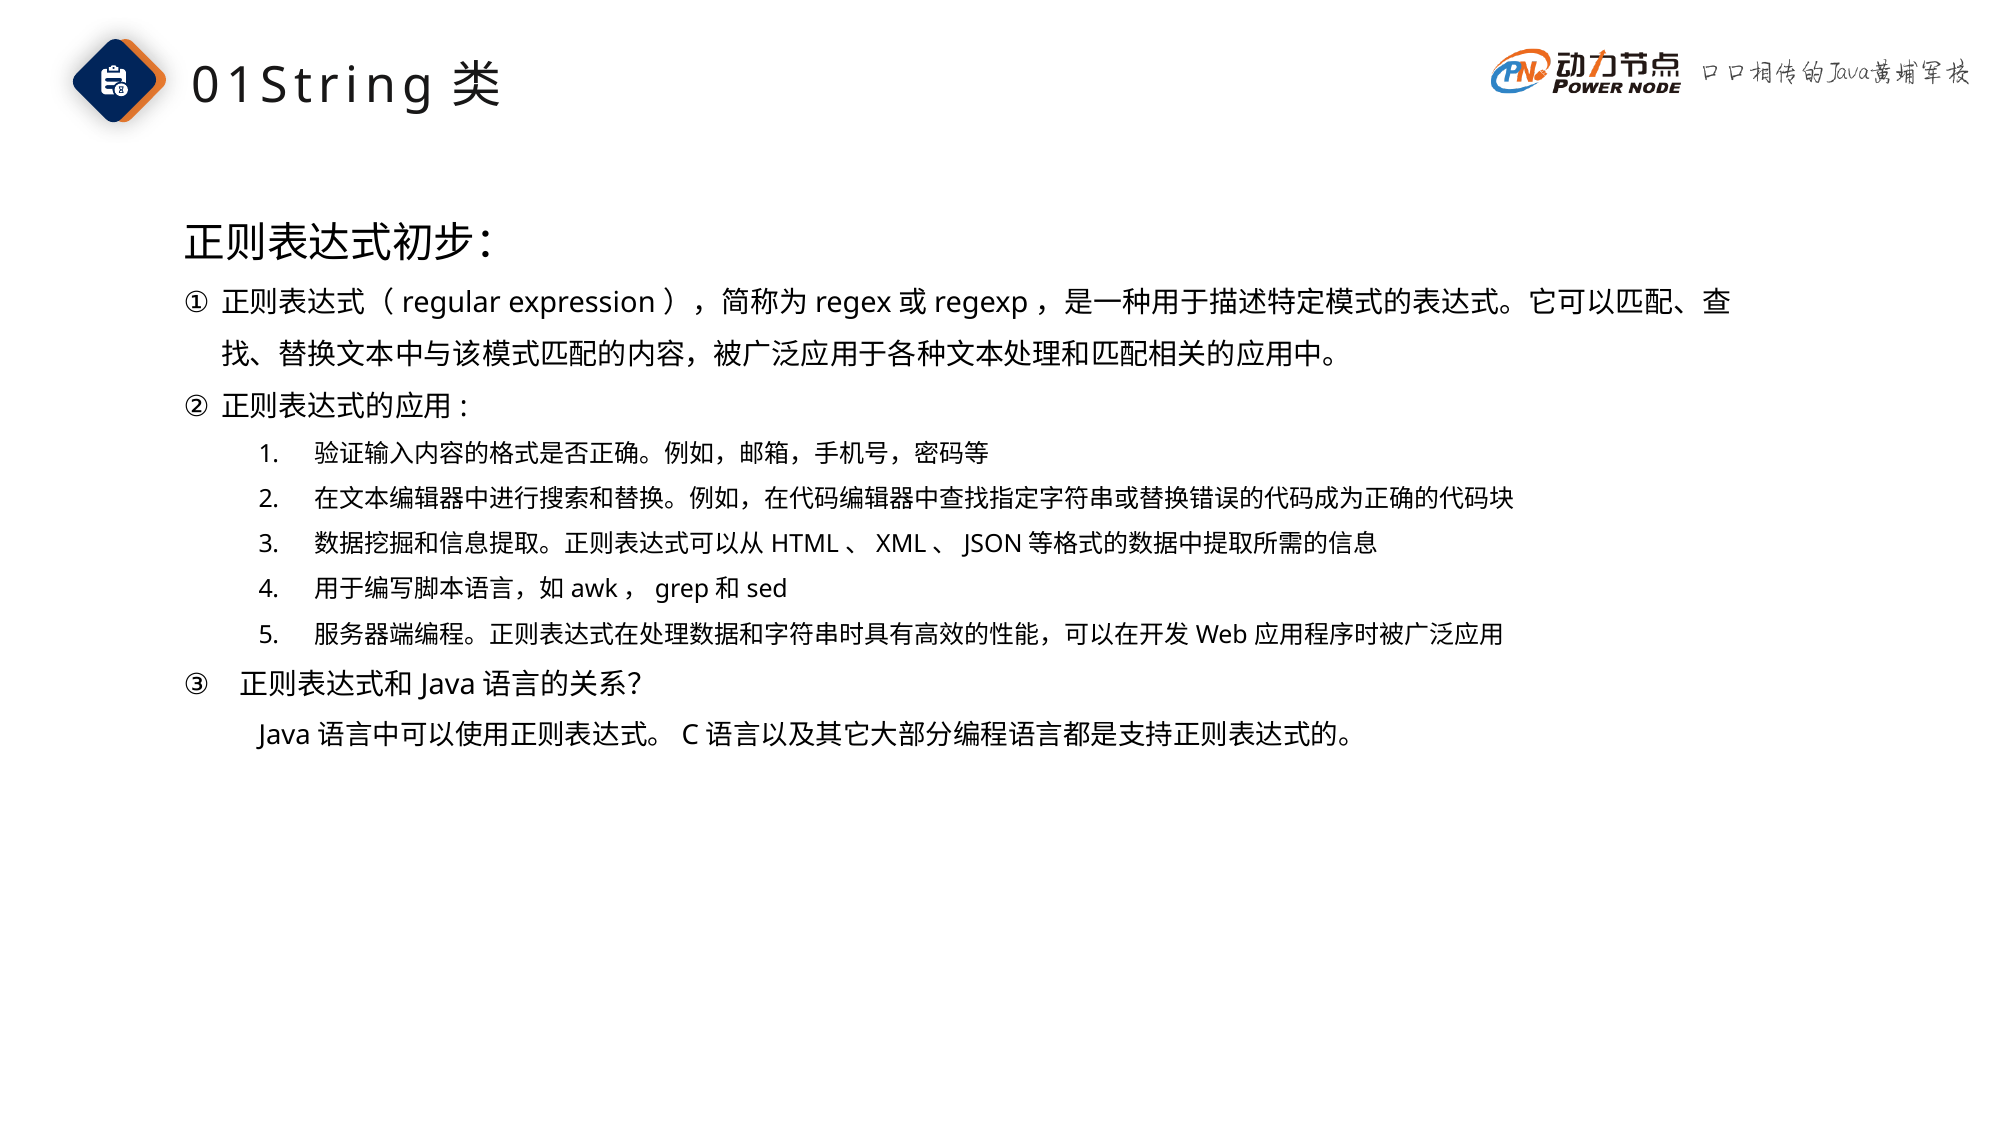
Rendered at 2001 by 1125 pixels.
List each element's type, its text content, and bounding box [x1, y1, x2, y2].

text_box 正则表达式初步： 正则表达式（regular expression），简称为regex或regexp，是一种用于描述特定模式的表达式。它可以匹配、查找、替换文本中与该模式匹配的内容，被广泛应用于各种文本处理和匹配相关的应用中。 正则表达式的应用: 验证输入内容的格式是否正确。例如，邮箱，手机号，密码等 在文本编辑器中进行搜索和替换。例如，在代码编辑器中查找指定字符串或替换错误的代码成为正确的代码块 数据挖掘和信息提取。正则表达式可以从HTML、XML、JSON等格式的数据中提取所需的信息 用于编写脚本语言，如awk，grep和sed 服务器端编程。正则表达式在处理数据和字符串时具有高效的性能，可以在开发Web应用程序时被广泛应用 正则表达式和Java语言的关系？ Java语言中可以使用正则表达式。C语言以及其它大部分编程语言都是支持正则表达式的。 [183, 153, 1756, 833]
text_box 01String类 [176, 45, 707, 120]
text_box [81, 48, 158, 113]
picture [1450, 0, 2000, 154]
